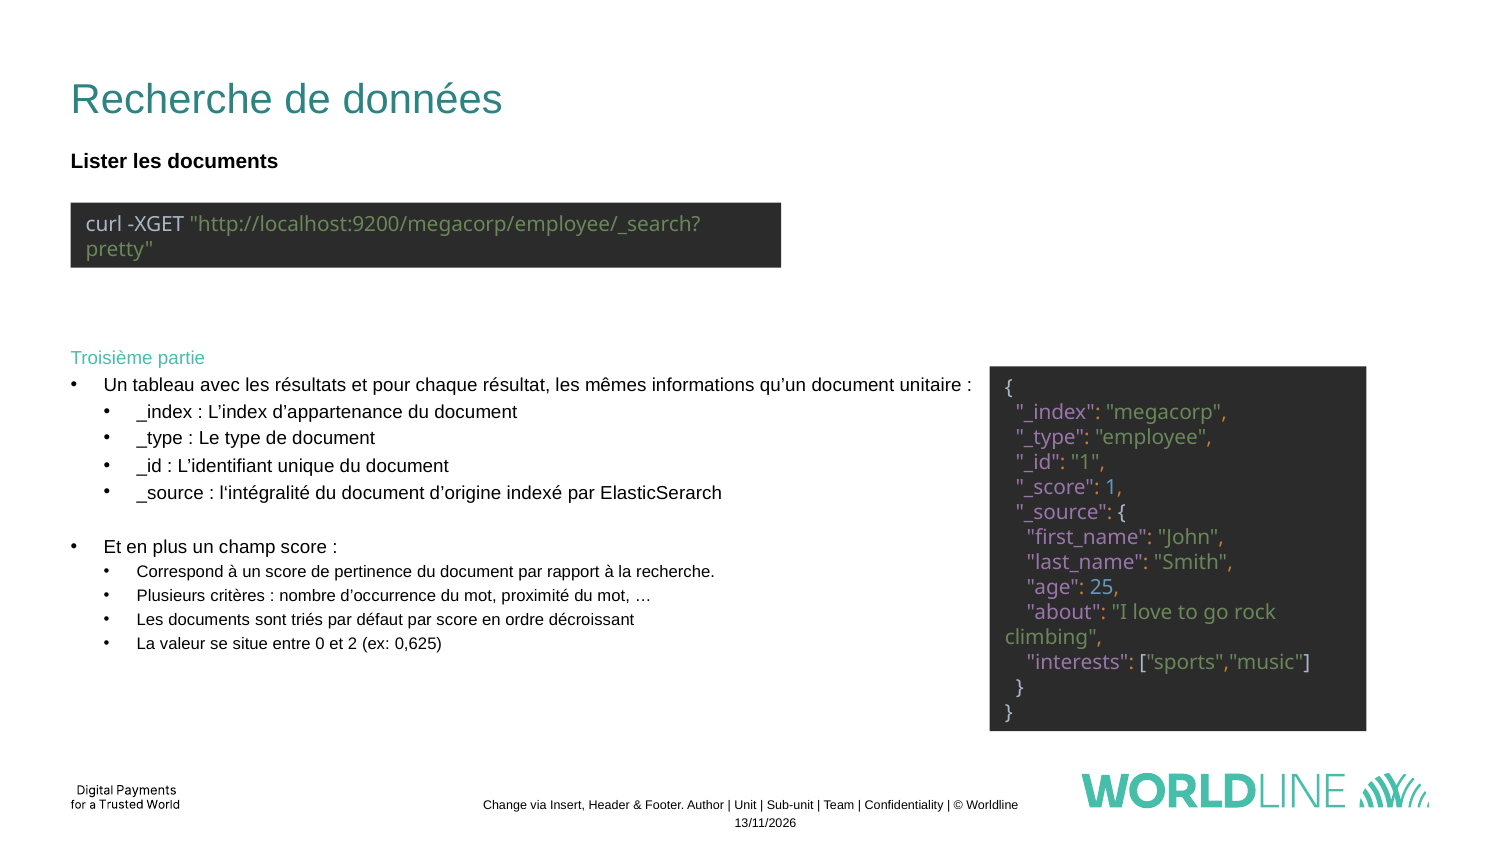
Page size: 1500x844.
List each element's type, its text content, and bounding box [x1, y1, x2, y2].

title Recherche de données [70, 74, 1430, 147]
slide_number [734, 817, 831, 832]
list Lister les documents [70, 147, 1430, 183]
footer Change via Insert, Header & Footer. Author | Unit | Sub-unit | Team | Confidentiality | © Worldline [460, 799, 1042, 814]
list Troisième partie Un tableau avec les résultats et pour chaque résultat, les mêmes informations qu’un document unitaire : _index : L’index d’appartenance du document _type : Le type de document _id : L’identifiant unique du document _source : l‘intégralité du document d’origine indexé par ElasticSerarch Et en plus un champ score : Correspond à un score de pertinence du document par rapport à la recherche. Plusieurs critères : nombre d’occurrence du mot, proximité du mot, … Les documents sont triés par défaut par score en ordre décroissant La valeur se situe entre 0 et 2 (ex: 0,625) [70, 237, 1430, 748]
text_box curl -XGET "http://localhost:9200/megacorp/employee/_search?pretty" [70, 202, 782, 268]
text_box { "_index": "megacorp", "_type": "employee", "_id": "1", "_score": 1, "_source": { "first_name": "John", "last_name": "Smith", "age": 25, "about": "I love to go rock climbing", "interests": ["sports","music"] } } [989, 366, 1367, 732]
